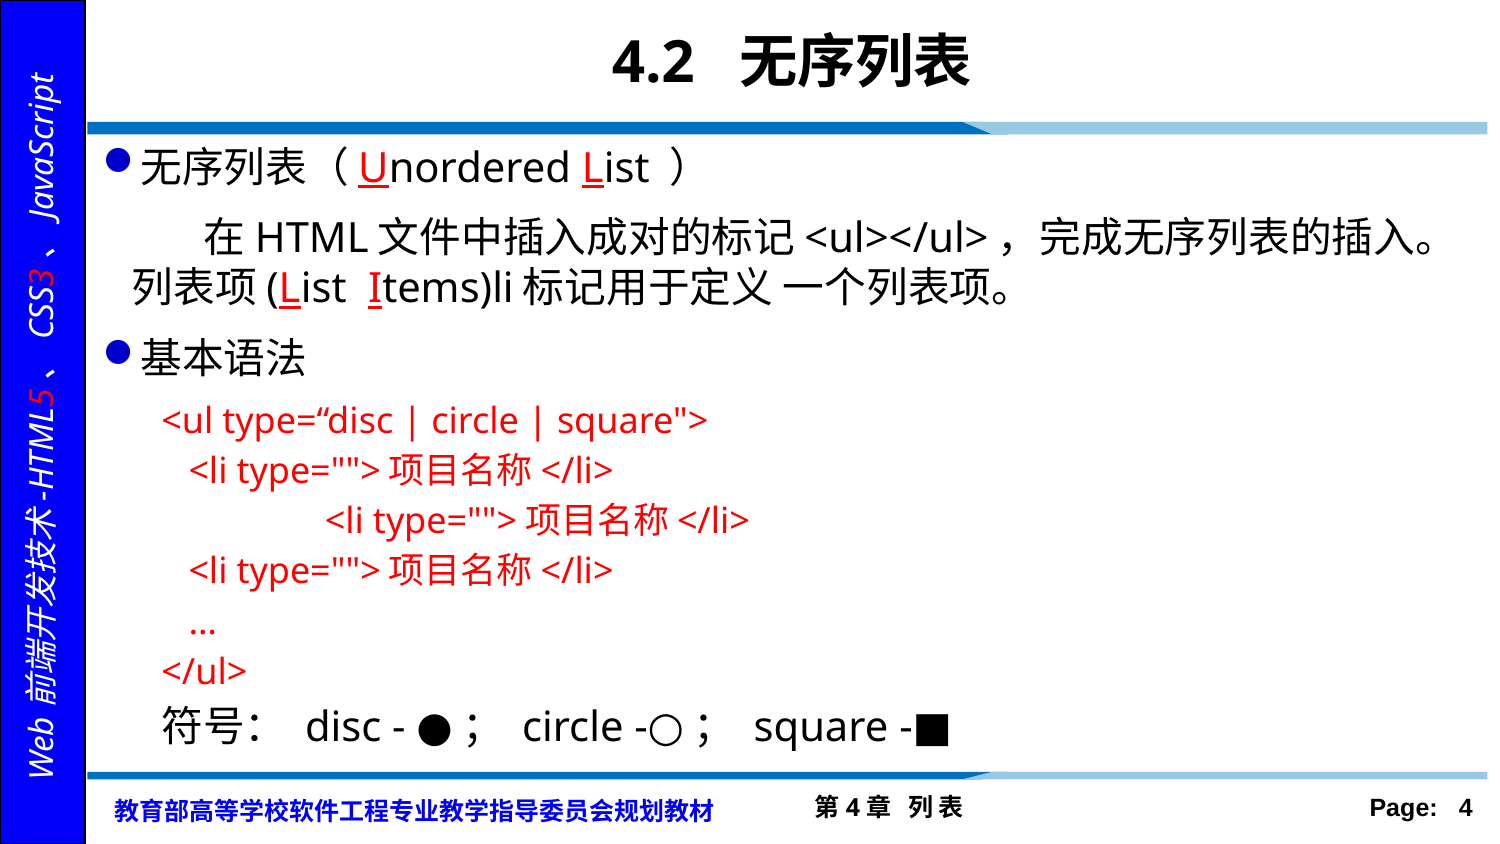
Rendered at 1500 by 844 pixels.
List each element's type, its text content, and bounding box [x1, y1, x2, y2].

title 4.2 无序列表 [161, 11, 1436, 106]
list 无序列表（Unordered List ） 在HTML文件中插入成对的标记<ul></ul>，完成无序列表的插入。 列表项(List Items)li标记用于定义 一个列表项。 基本语法 <ul type=“disc | circle | square"> <li type="">项目名称</li> <li type="">项目名称</li> <li type="">项目名称</li> … </ul> 符号： disc - ●； circle -○； square -■ [86, 132, 1500, 760]
